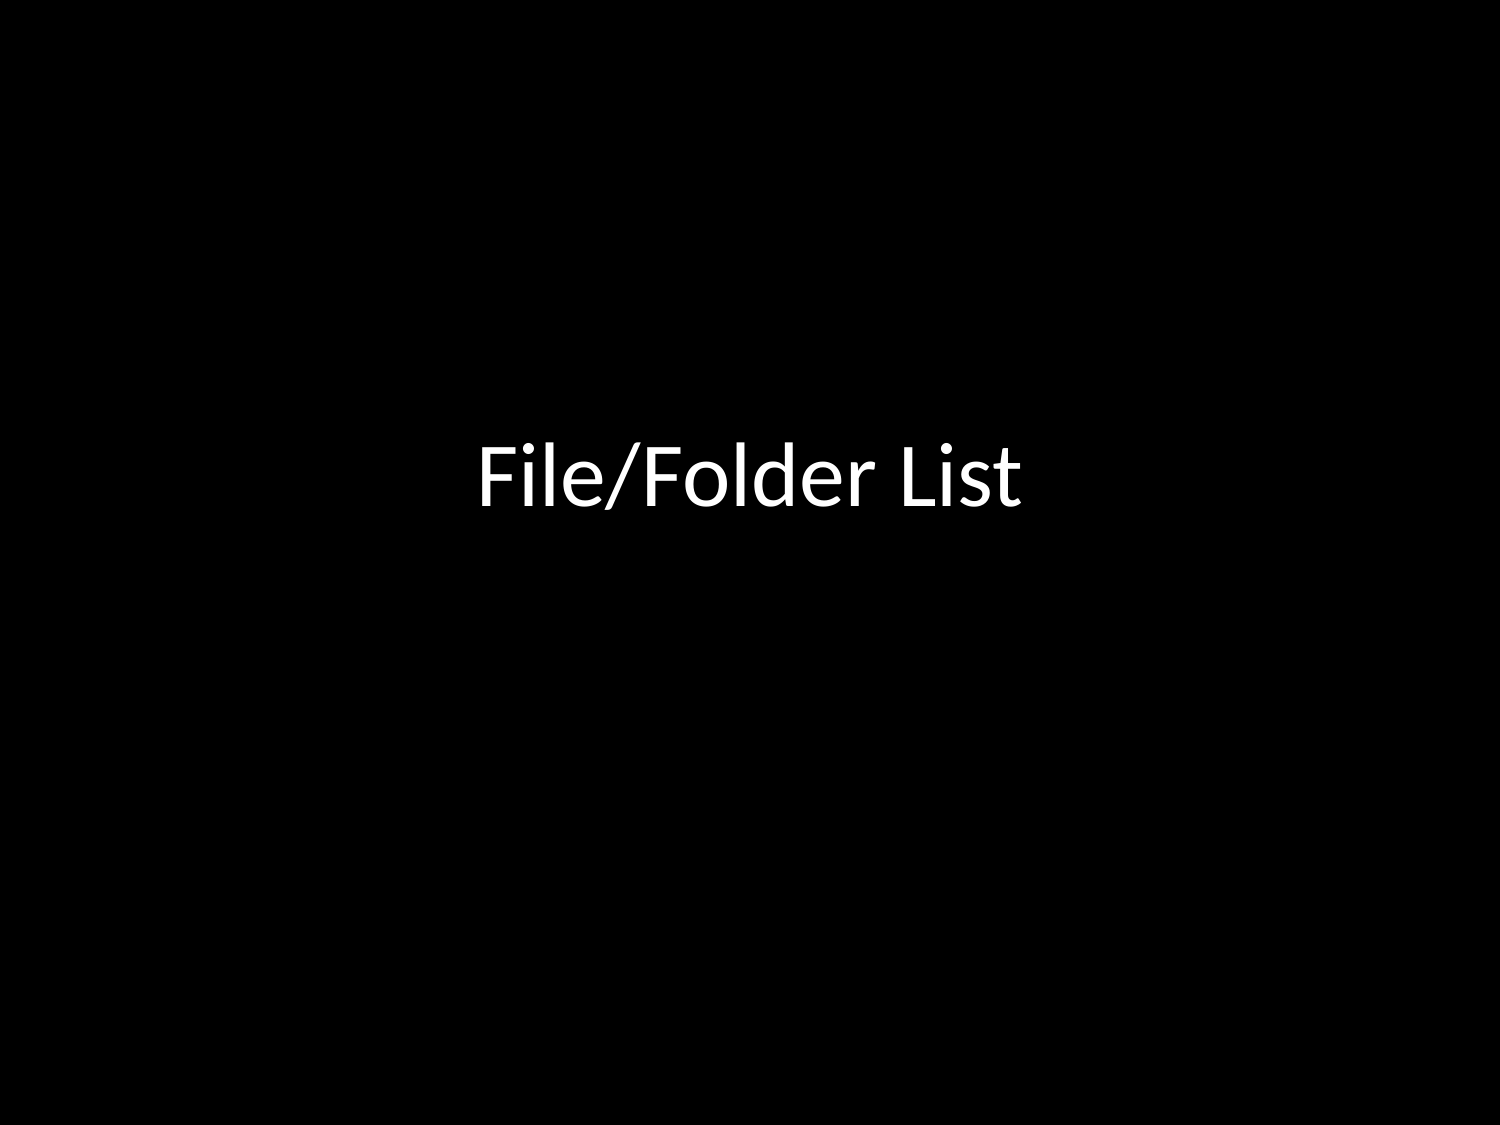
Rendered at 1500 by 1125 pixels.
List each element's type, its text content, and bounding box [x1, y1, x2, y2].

title File/Folder List [112, 349, 1388, 591]
